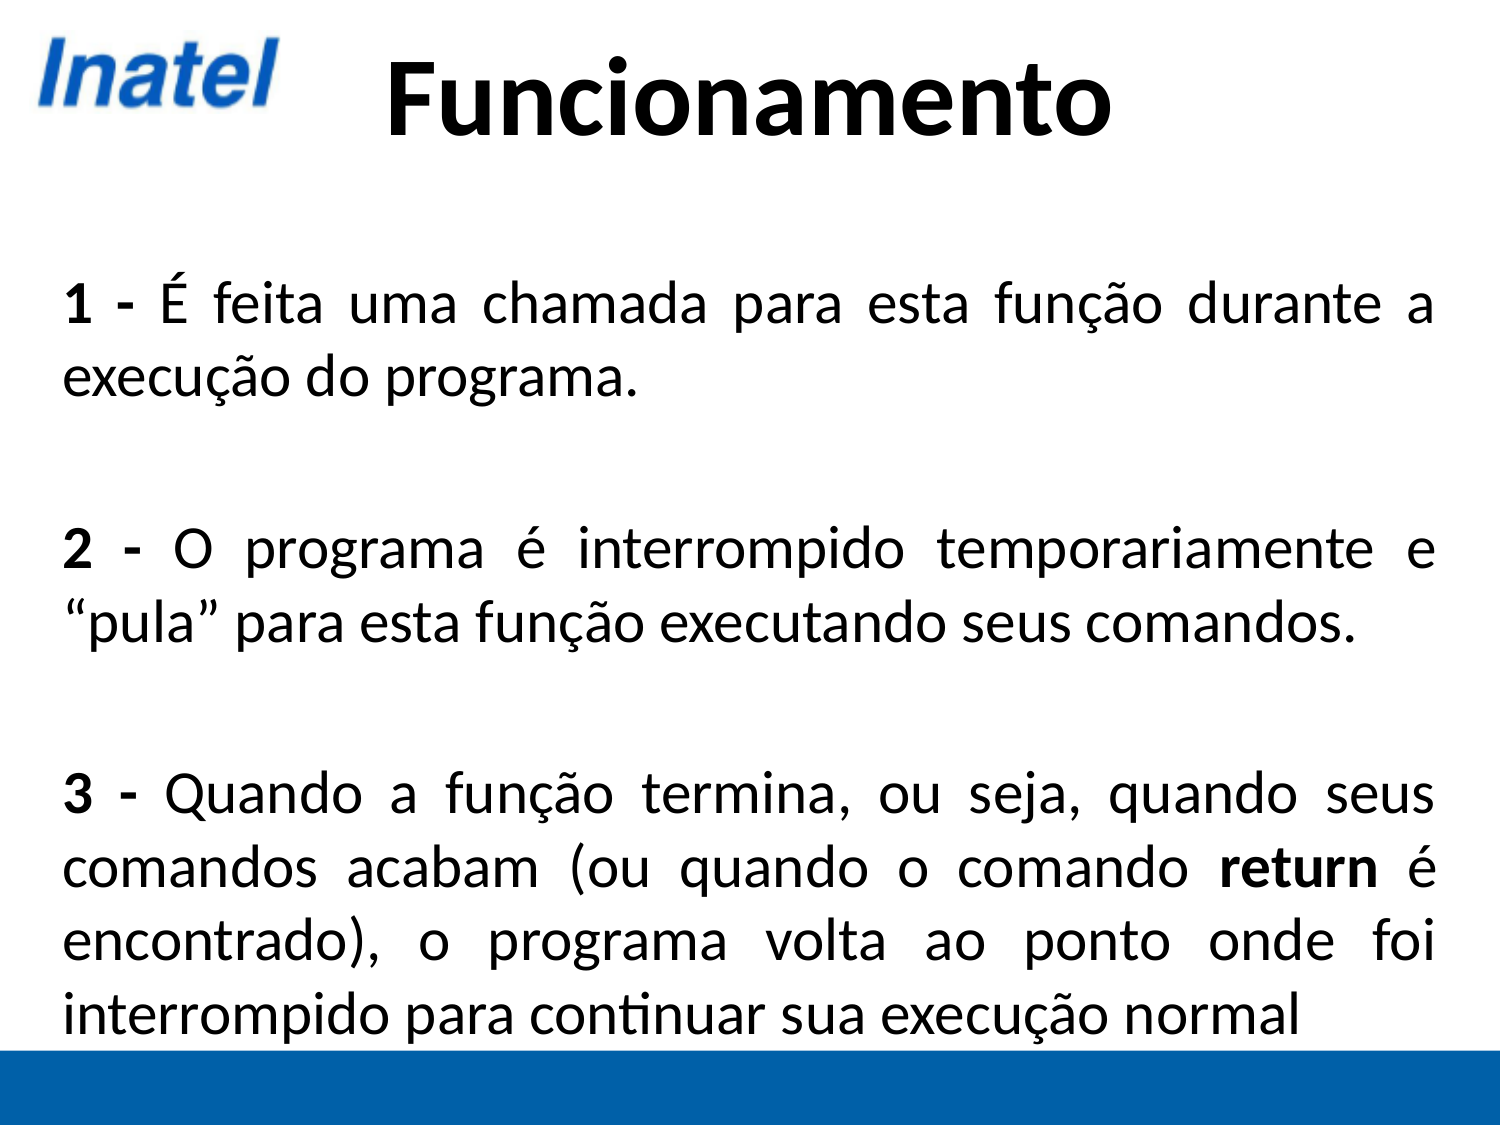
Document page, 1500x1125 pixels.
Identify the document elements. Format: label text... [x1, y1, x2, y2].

title Funcionamento [75, 0, 1425, 168]
picture [29, 30, 288, 114]
list 1 - É feita uma chamada para esta função durante a execução do programa. 2 - O programa é interrompido temporariamente e “pula” para esta função executando seus comandos. 3 - Quando a função termina, ou seja, quando seus comandos acabam (ou quando o comando return é encontrado), o programa volta ao ponto onde foi interrompido para continuar sua execução normal [47, 168, 1453, 1048]
text_box [0, 1048, 1500, 1125]
